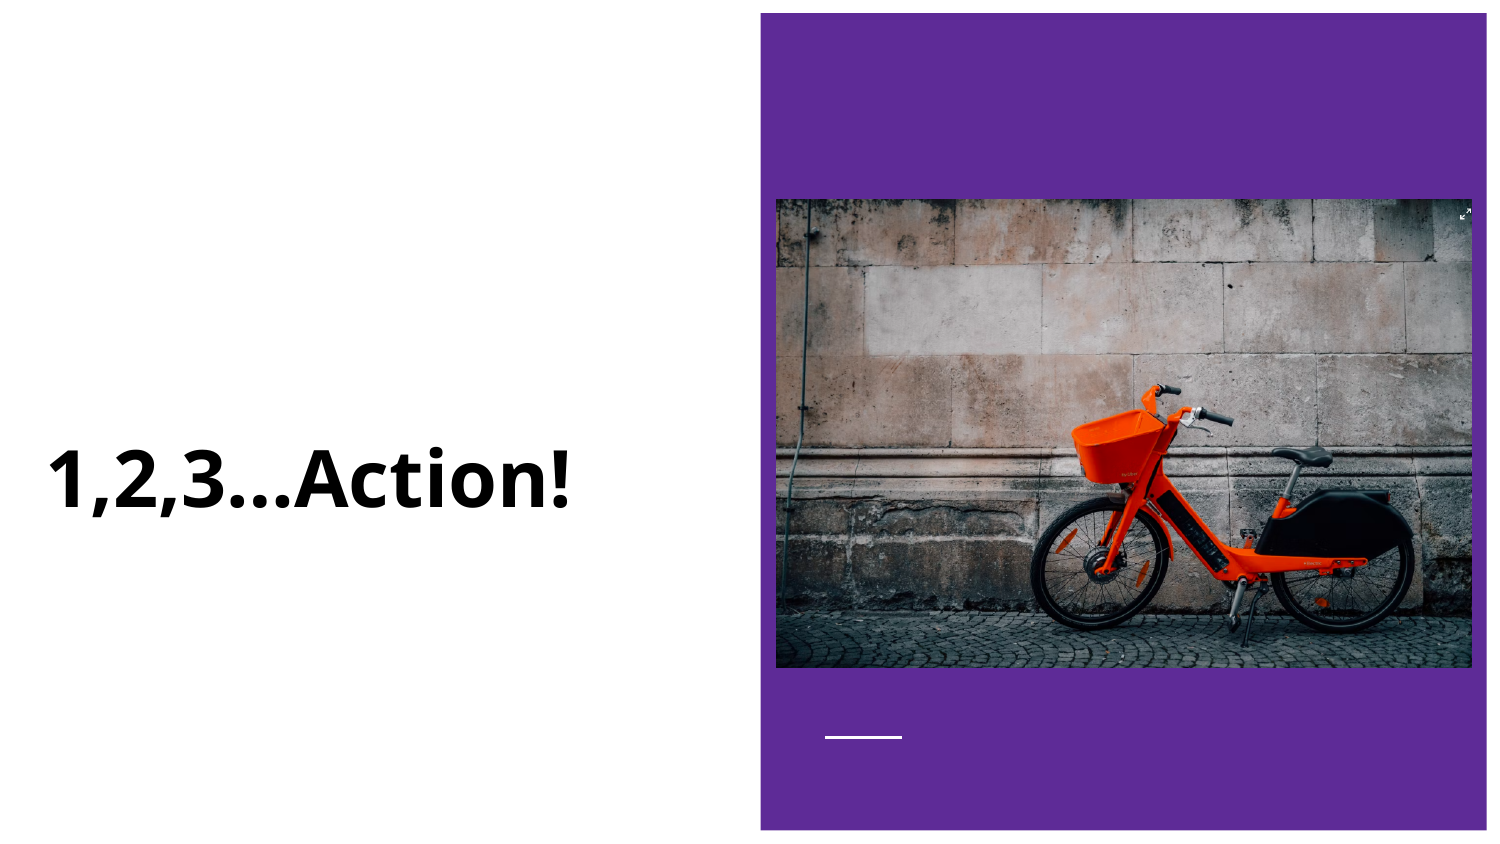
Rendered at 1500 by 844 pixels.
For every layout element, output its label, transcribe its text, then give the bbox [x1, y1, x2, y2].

title 1,2,3…Action! [30, 164, 695, 539]
picture [776, 199, 1472, 668]
